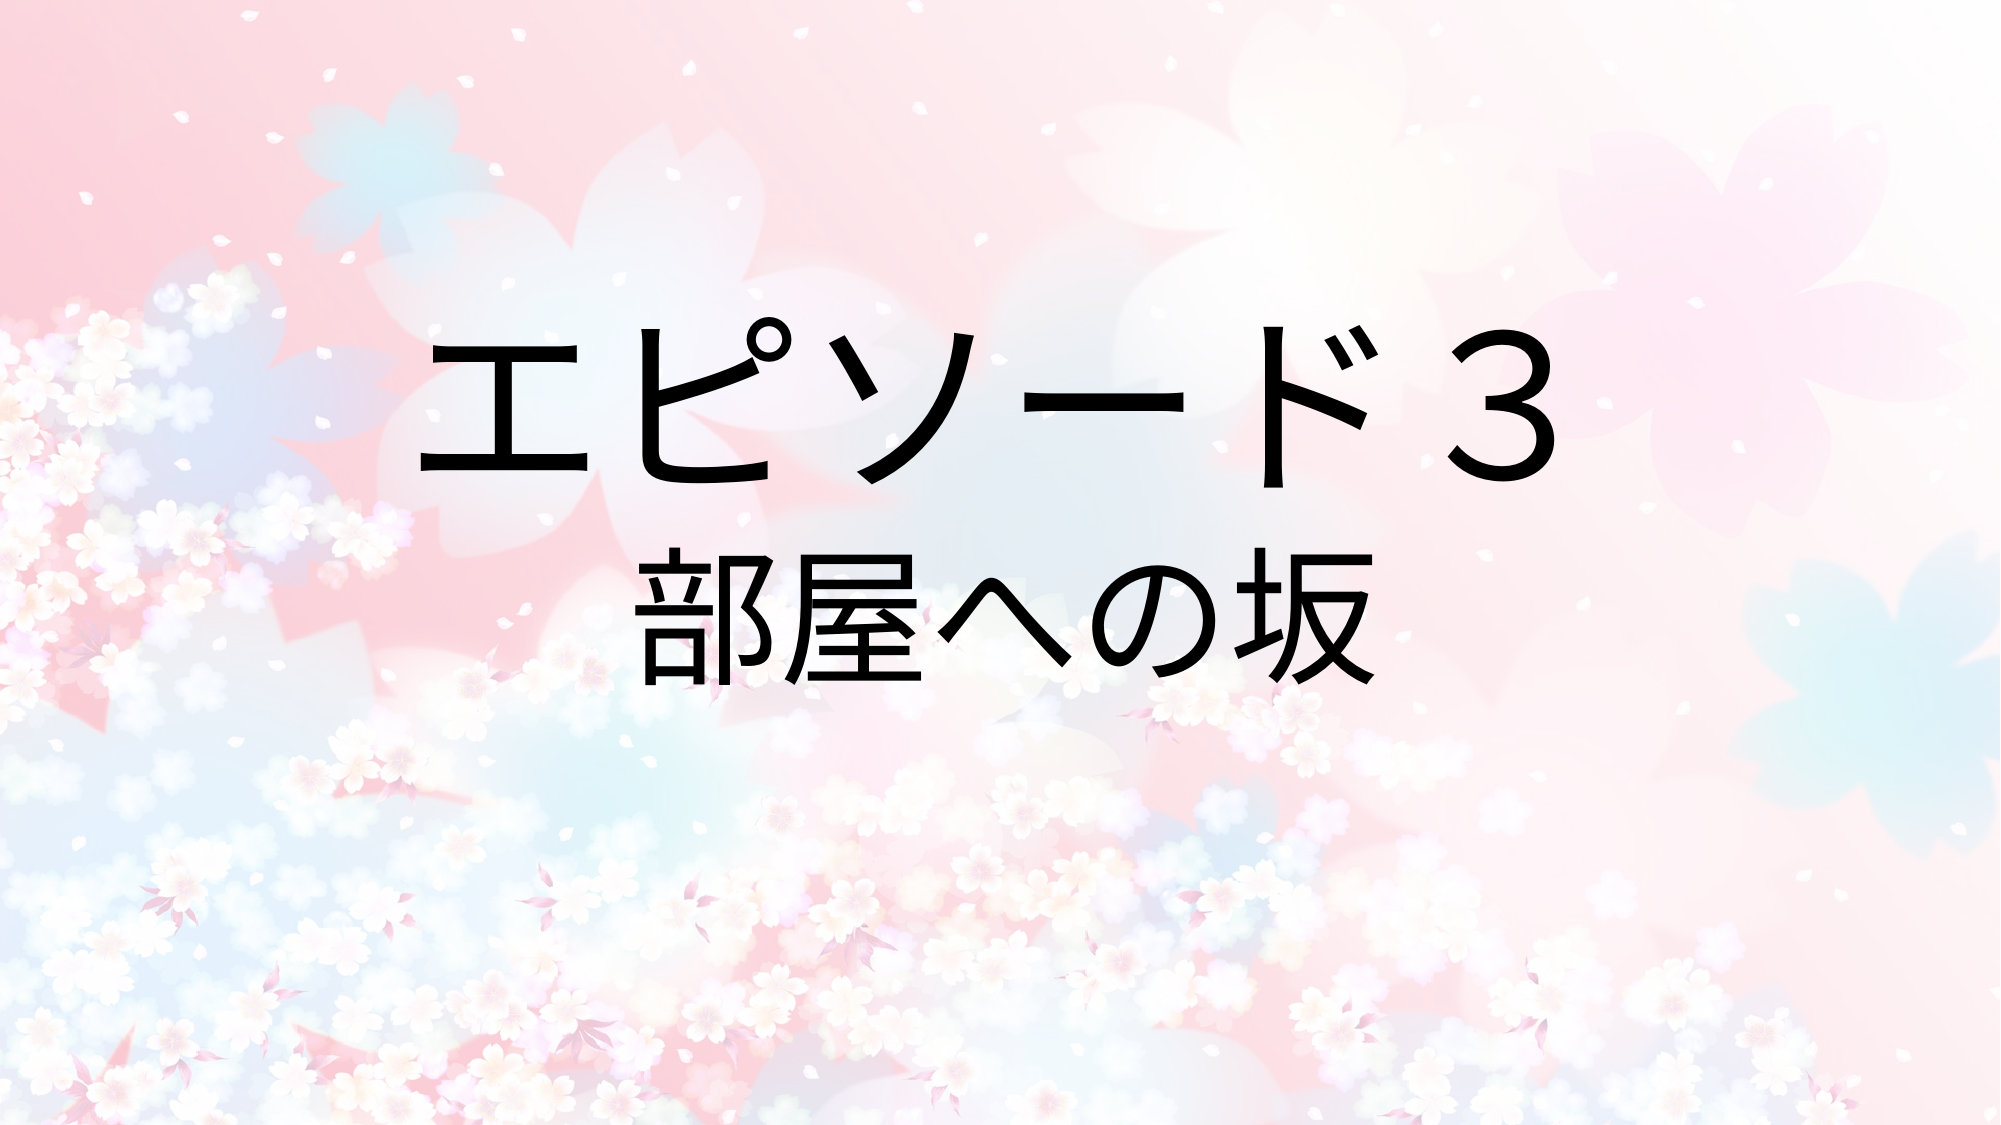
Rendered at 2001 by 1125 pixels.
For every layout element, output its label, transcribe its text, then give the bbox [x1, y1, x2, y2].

list エピソード３ 部屋への坂 [73, 299, 1936, 1014]
